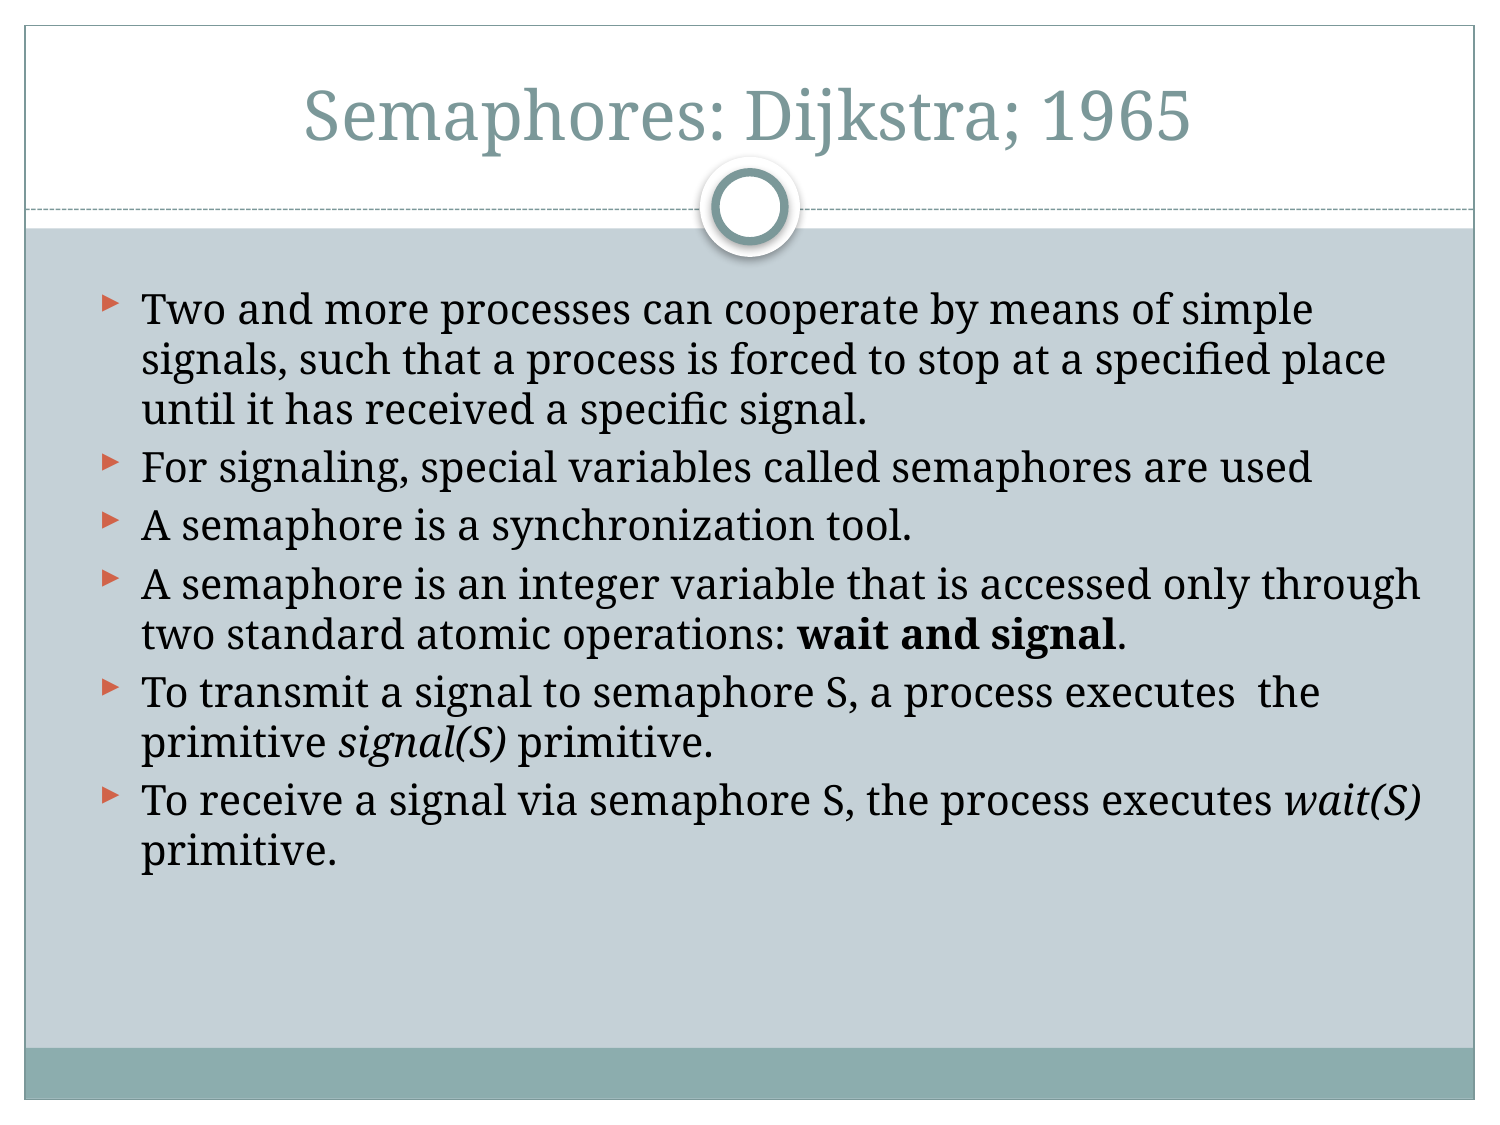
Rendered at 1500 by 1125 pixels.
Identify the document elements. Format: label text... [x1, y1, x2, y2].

title Semaphores: Dijkstra; 1965 [49, 37, 1450, 162]
list Two and more processes can cooperate by means of simple signals, such that a process is forced to stop at a specified place until it has received a specific signal. For signaling, special variables called semaphores are used A semaphore is a synchronization tool. A semaphore is an integer variable that is accessed only through two standard atomic operations: wait and signal. To transmit a signal to semaphore S, a process executes the primitive signal(S) primitive. To receive a signal via semaphore S, the process executes wait(S) primitive. [66, 275, 1442, 1125]
